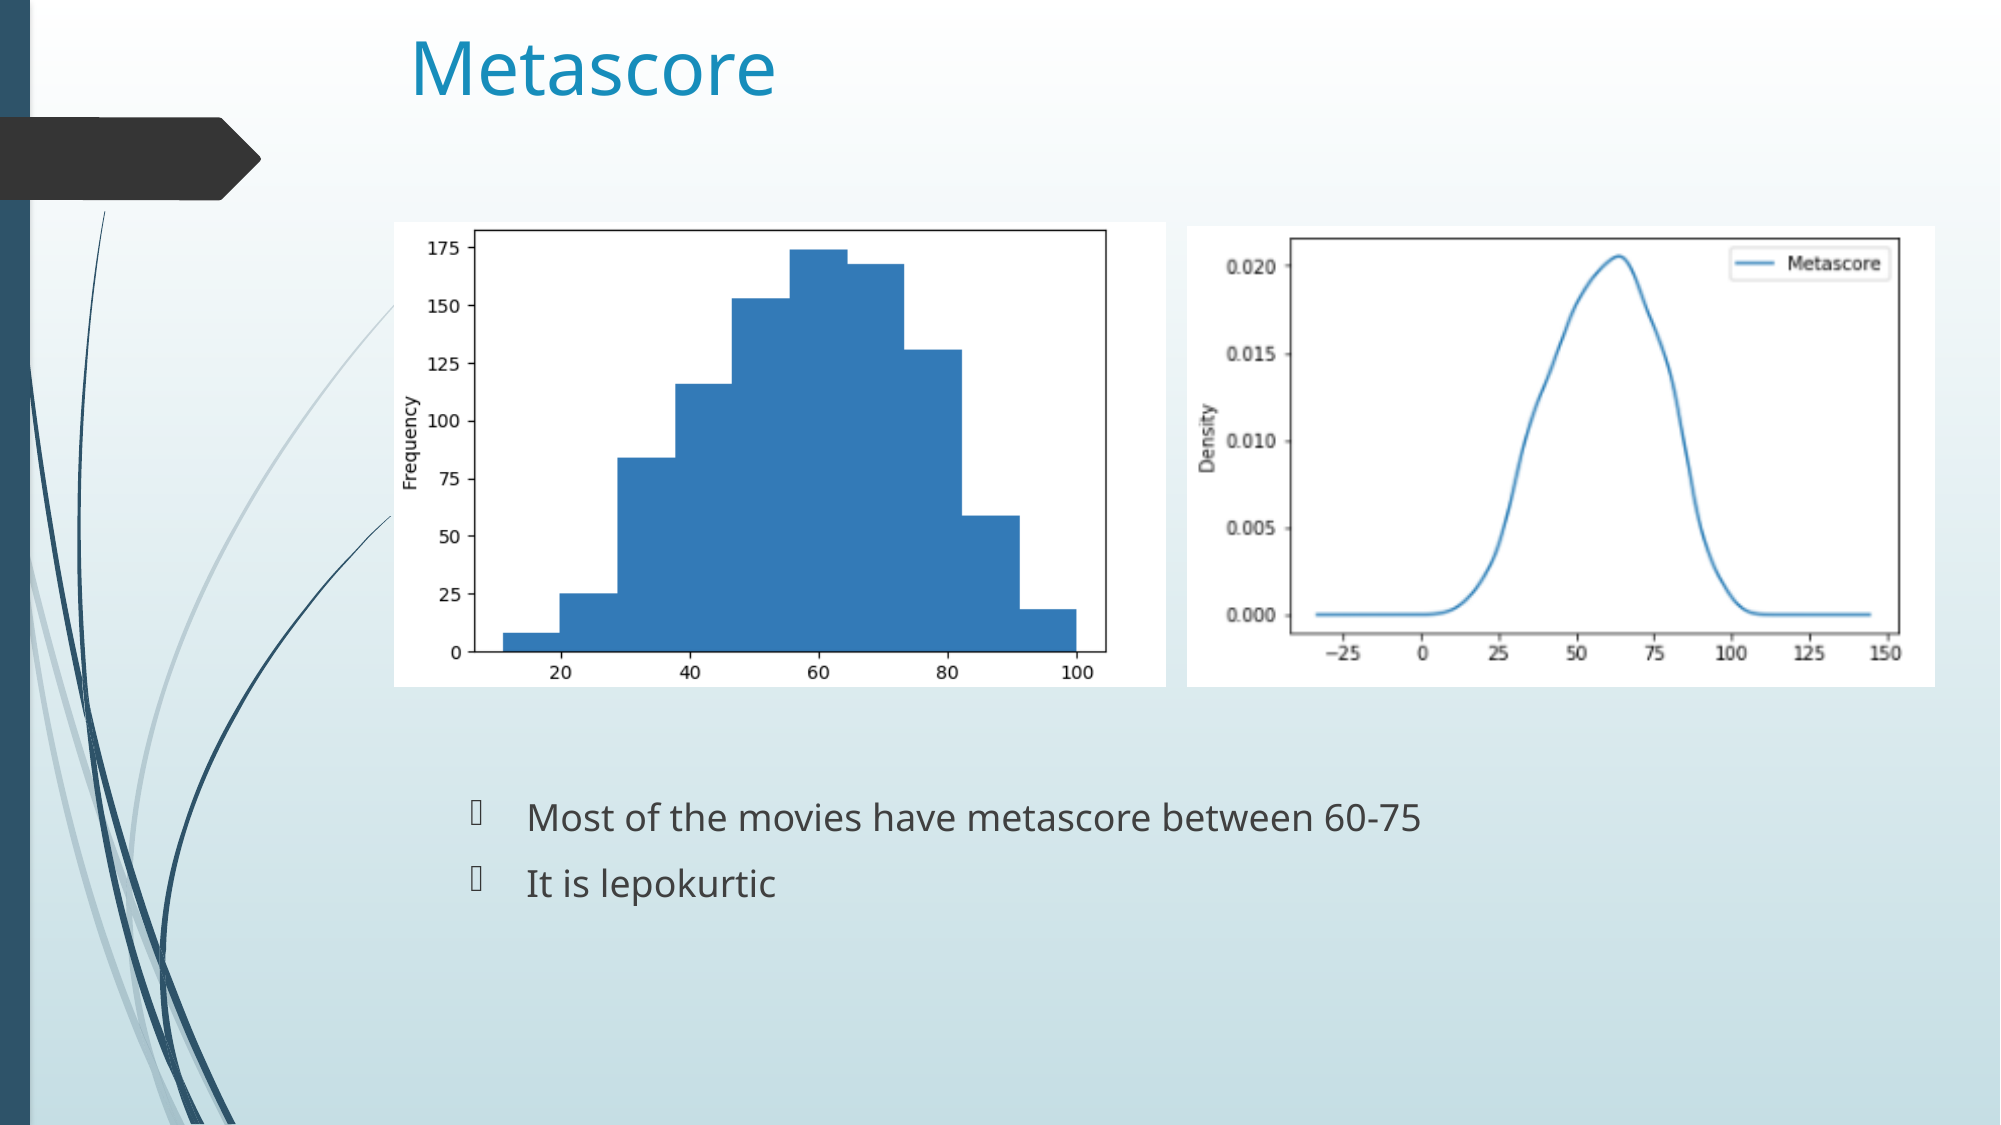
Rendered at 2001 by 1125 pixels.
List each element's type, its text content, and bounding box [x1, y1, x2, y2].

title Metascore [394, 12, 1857, 167]
picture [1187, 225, 1936, 687]
list Most of the movies have metascore between 60-75 It is lepokurtic [455, 786, 1567, 1097]
picture [394, 222, 1166, 687]
